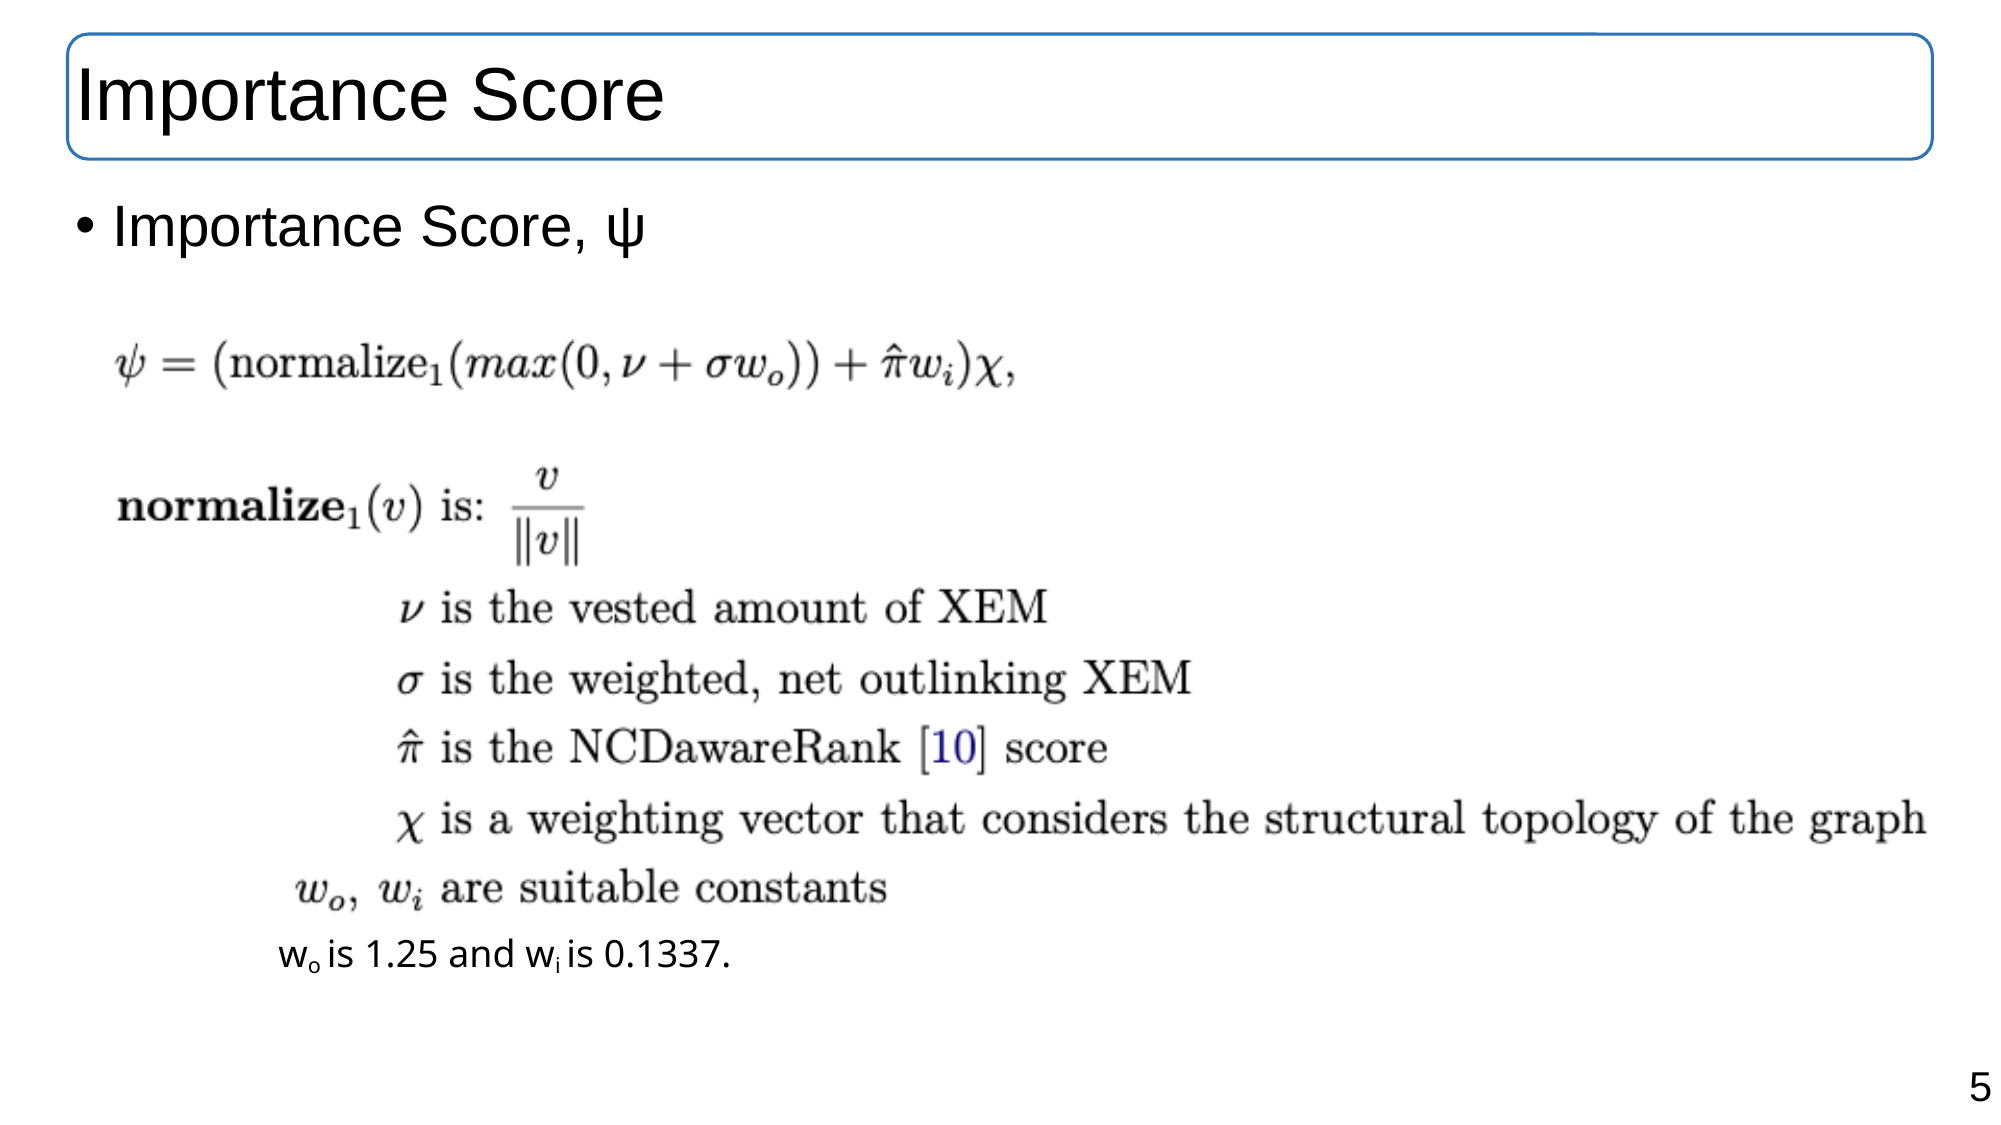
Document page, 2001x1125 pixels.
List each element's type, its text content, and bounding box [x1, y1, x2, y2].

title Importance Score [67, 33, 1933, 160]
text_box wo is 1.25 and wi is 0.1337. [270, 934, 749, 985]
slide_number 5 [1959, 1051, 2000, 1114]
picture [96, 448, 1939, 934]
list Importance Score, ψ [66, 188, 1933, 1020]
picture [63, 298, 1050, 429]
